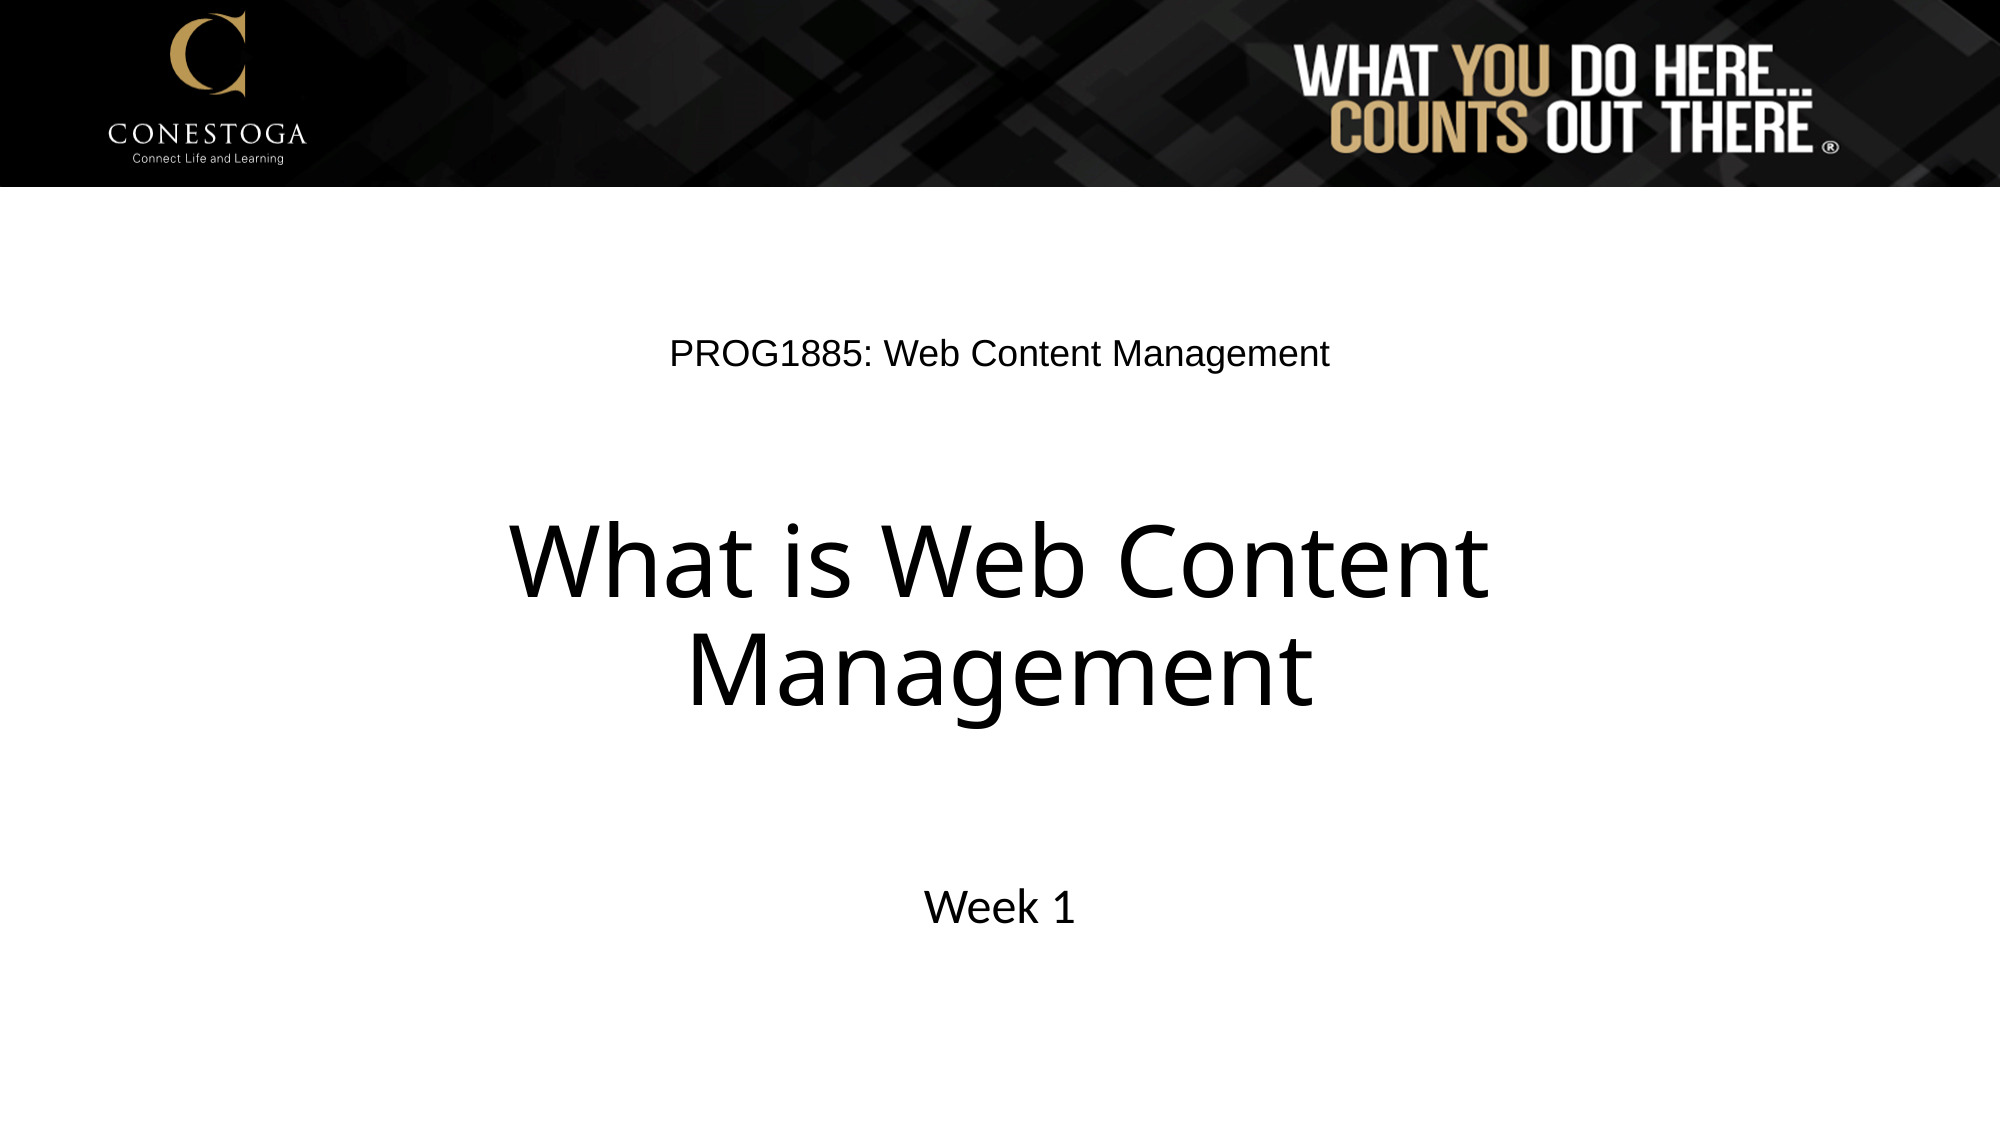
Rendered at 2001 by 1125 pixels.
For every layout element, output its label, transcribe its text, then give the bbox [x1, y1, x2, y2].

subtitle Week 1 [249, 865, 1750, 949]
text_box PROG1885: Web Content Management [488, 321, 1512, 382]
title What is Web Content Management [249, 487, 1750, 751]
picture [0, 0, 2000, 187]
